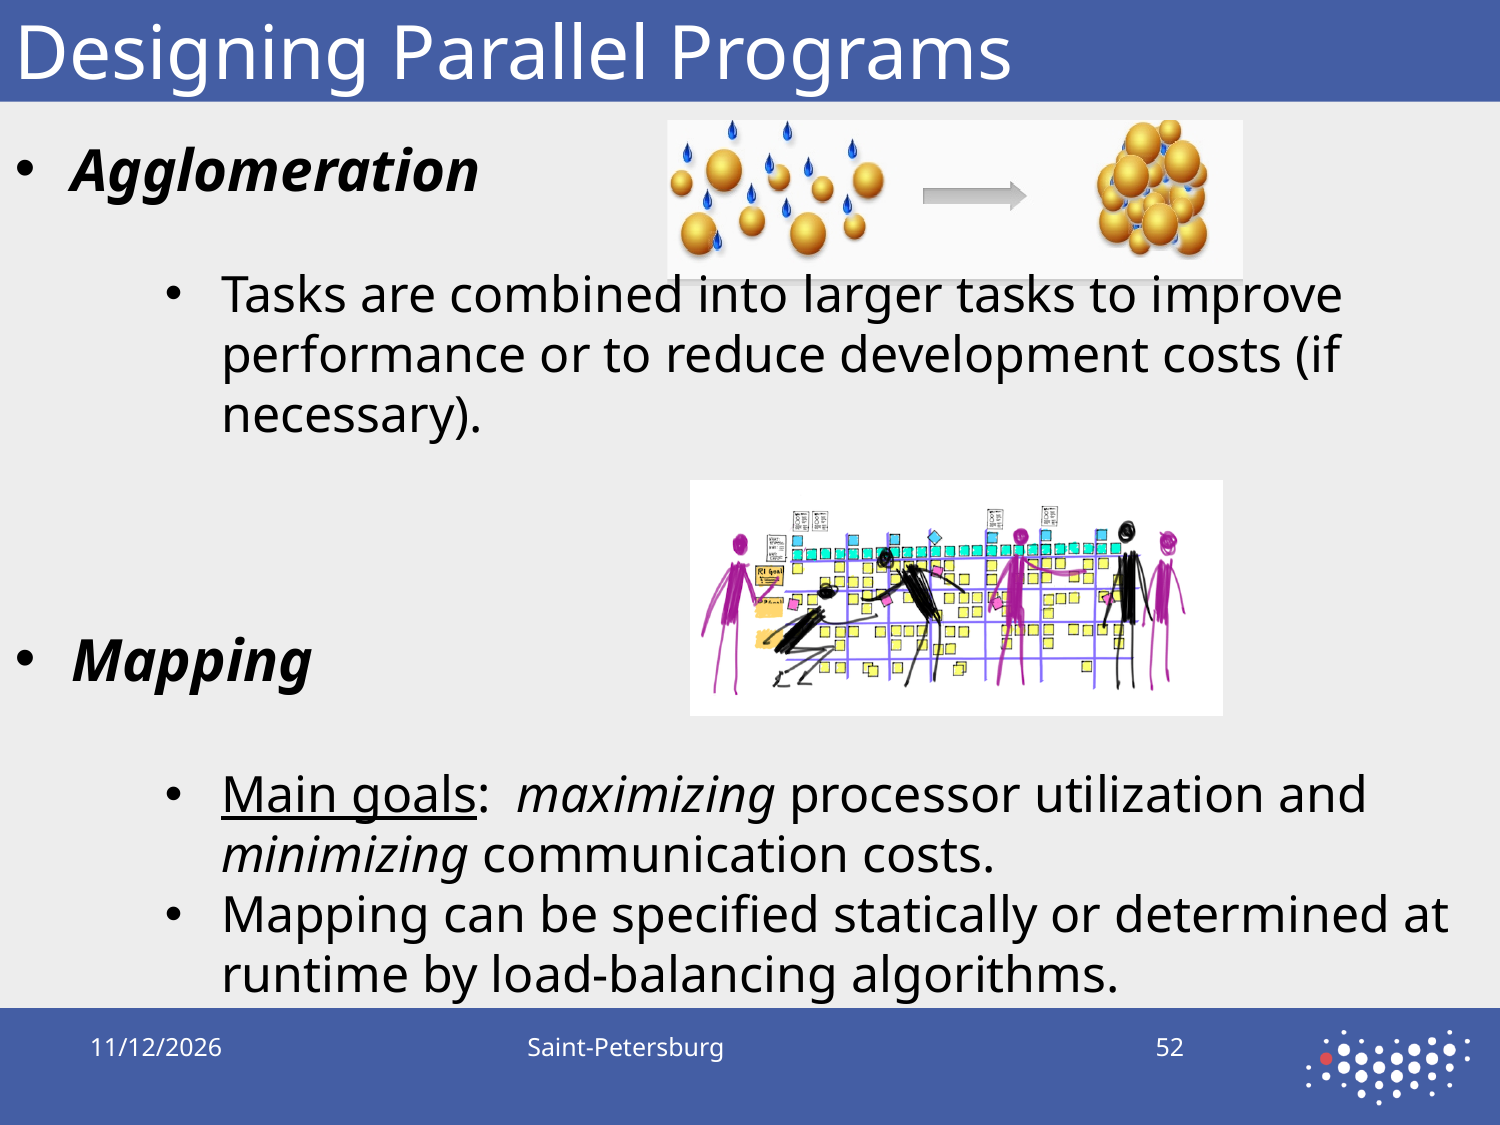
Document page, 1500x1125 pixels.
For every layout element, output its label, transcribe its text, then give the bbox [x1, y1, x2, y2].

footer Saint-Petersburg [512, 1024, 988, 1103]
slide_number 52 [1074, 1024, 1199, 1103]
picture [1290, 1013, 1479, 1116]
title Designing Parallel Programs [0, 0, 1500, 102]
text_box Agglomeration Tasks are combined into larger tasks to improve performance or to reduce development costs (if necessary). Mapping Main goals: maximizing processor utilization and minimizing communication costs. Mapping can be specified statically or determined at runtime by load-balancing algorithms. [0, 125, 1500, 1011]
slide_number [75, 1024, 425, 1103]
picture [690, 479, 1223, 717]
picture [666, 119, 1244, 287]
